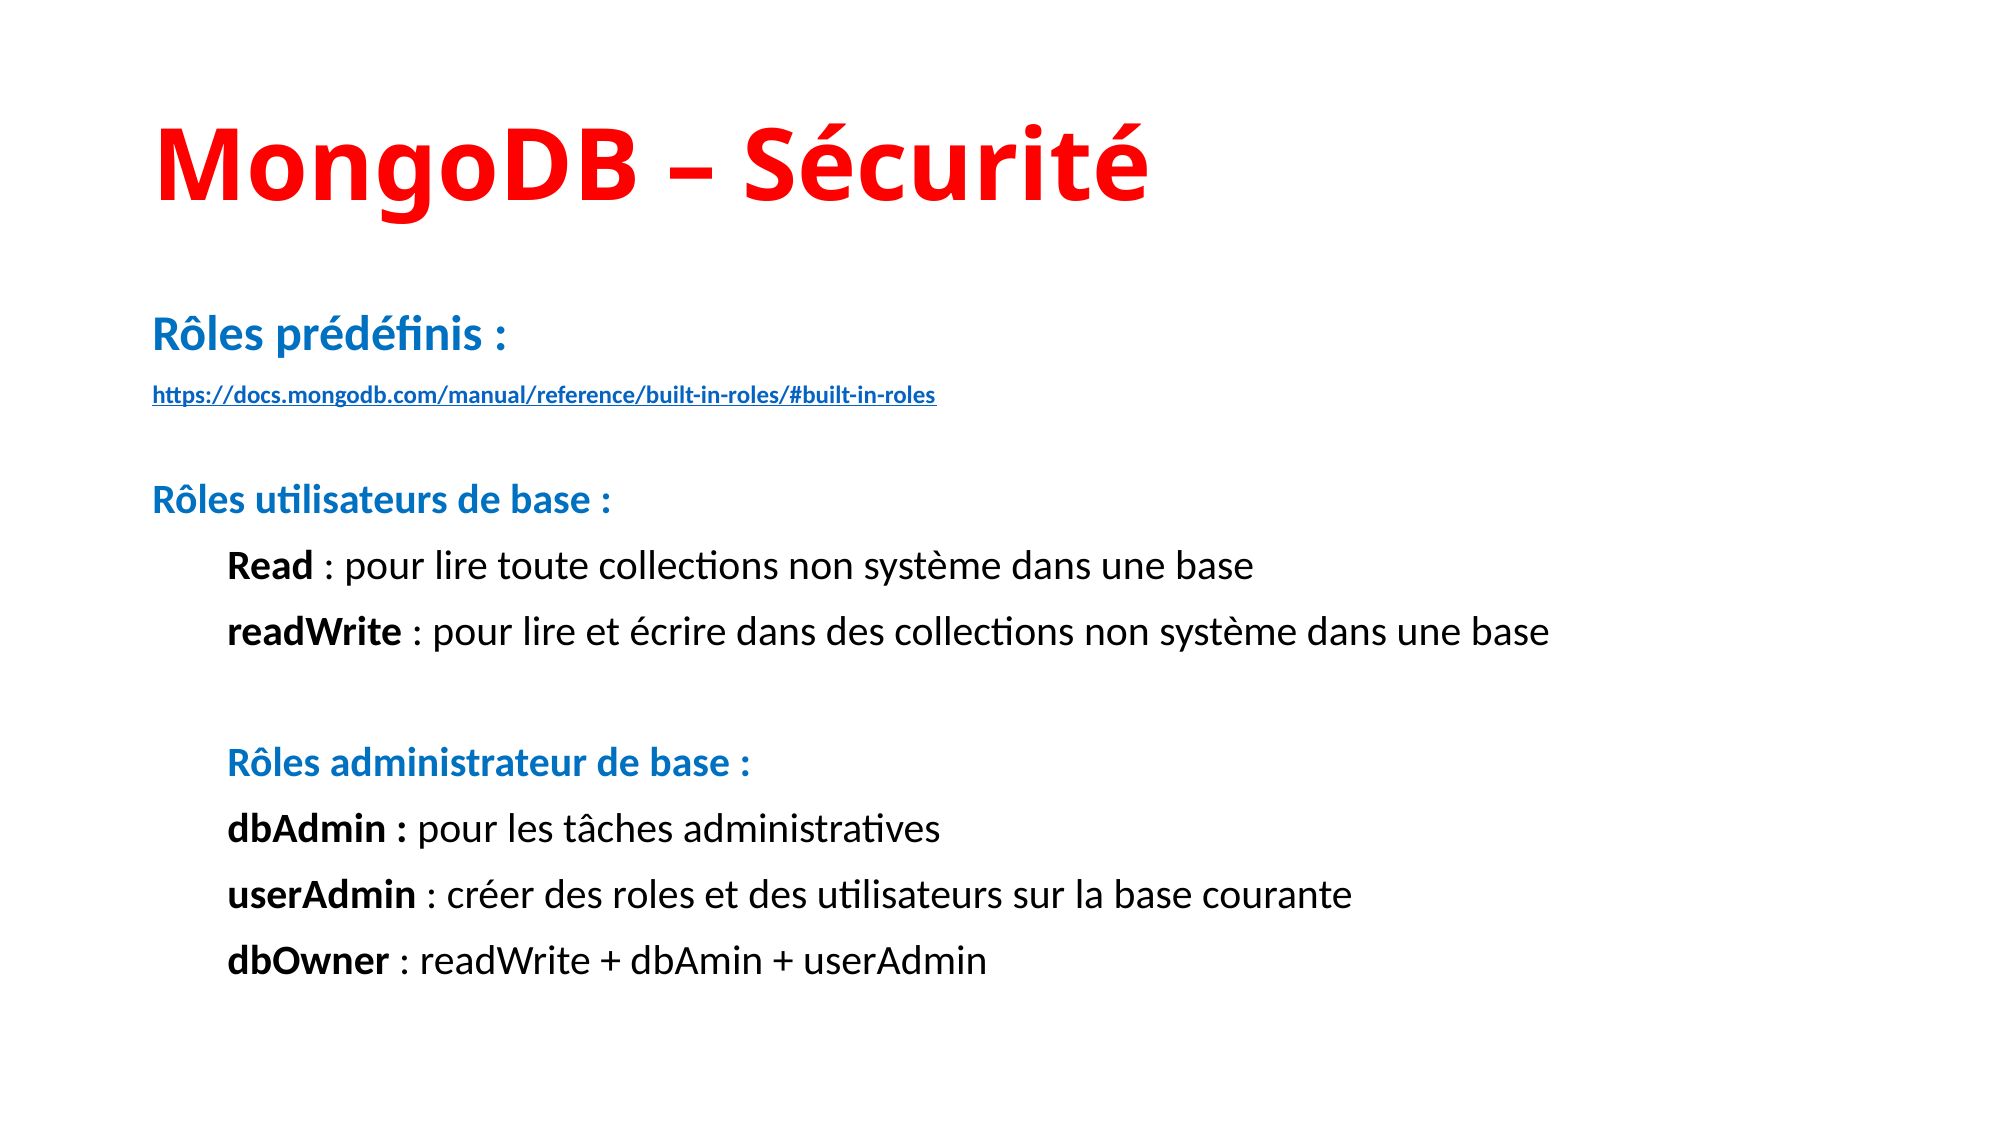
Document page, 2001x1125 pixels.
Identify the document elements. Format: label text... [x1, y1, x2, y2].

text_box MongoDB – Sécurité [137, 59, 1863, 278]
text_box Rôles prédéfinis : https://docs.mongodb.com/manual/reference/built-in-roles/#built-in-roles Rôles utilisateurs de base : Read : pour lire toute collections non système dans une base readWrite : pour lire et écrire dans des collections non système dans une base Rôles administrateur de base : dbAdmin : pour les tâches administratives userAdmin : créer des roles et des utilisateurs sur la base courante dbOwner : readWrite + dbAmin + userAdmin [137, 299, 1863, 1017]
